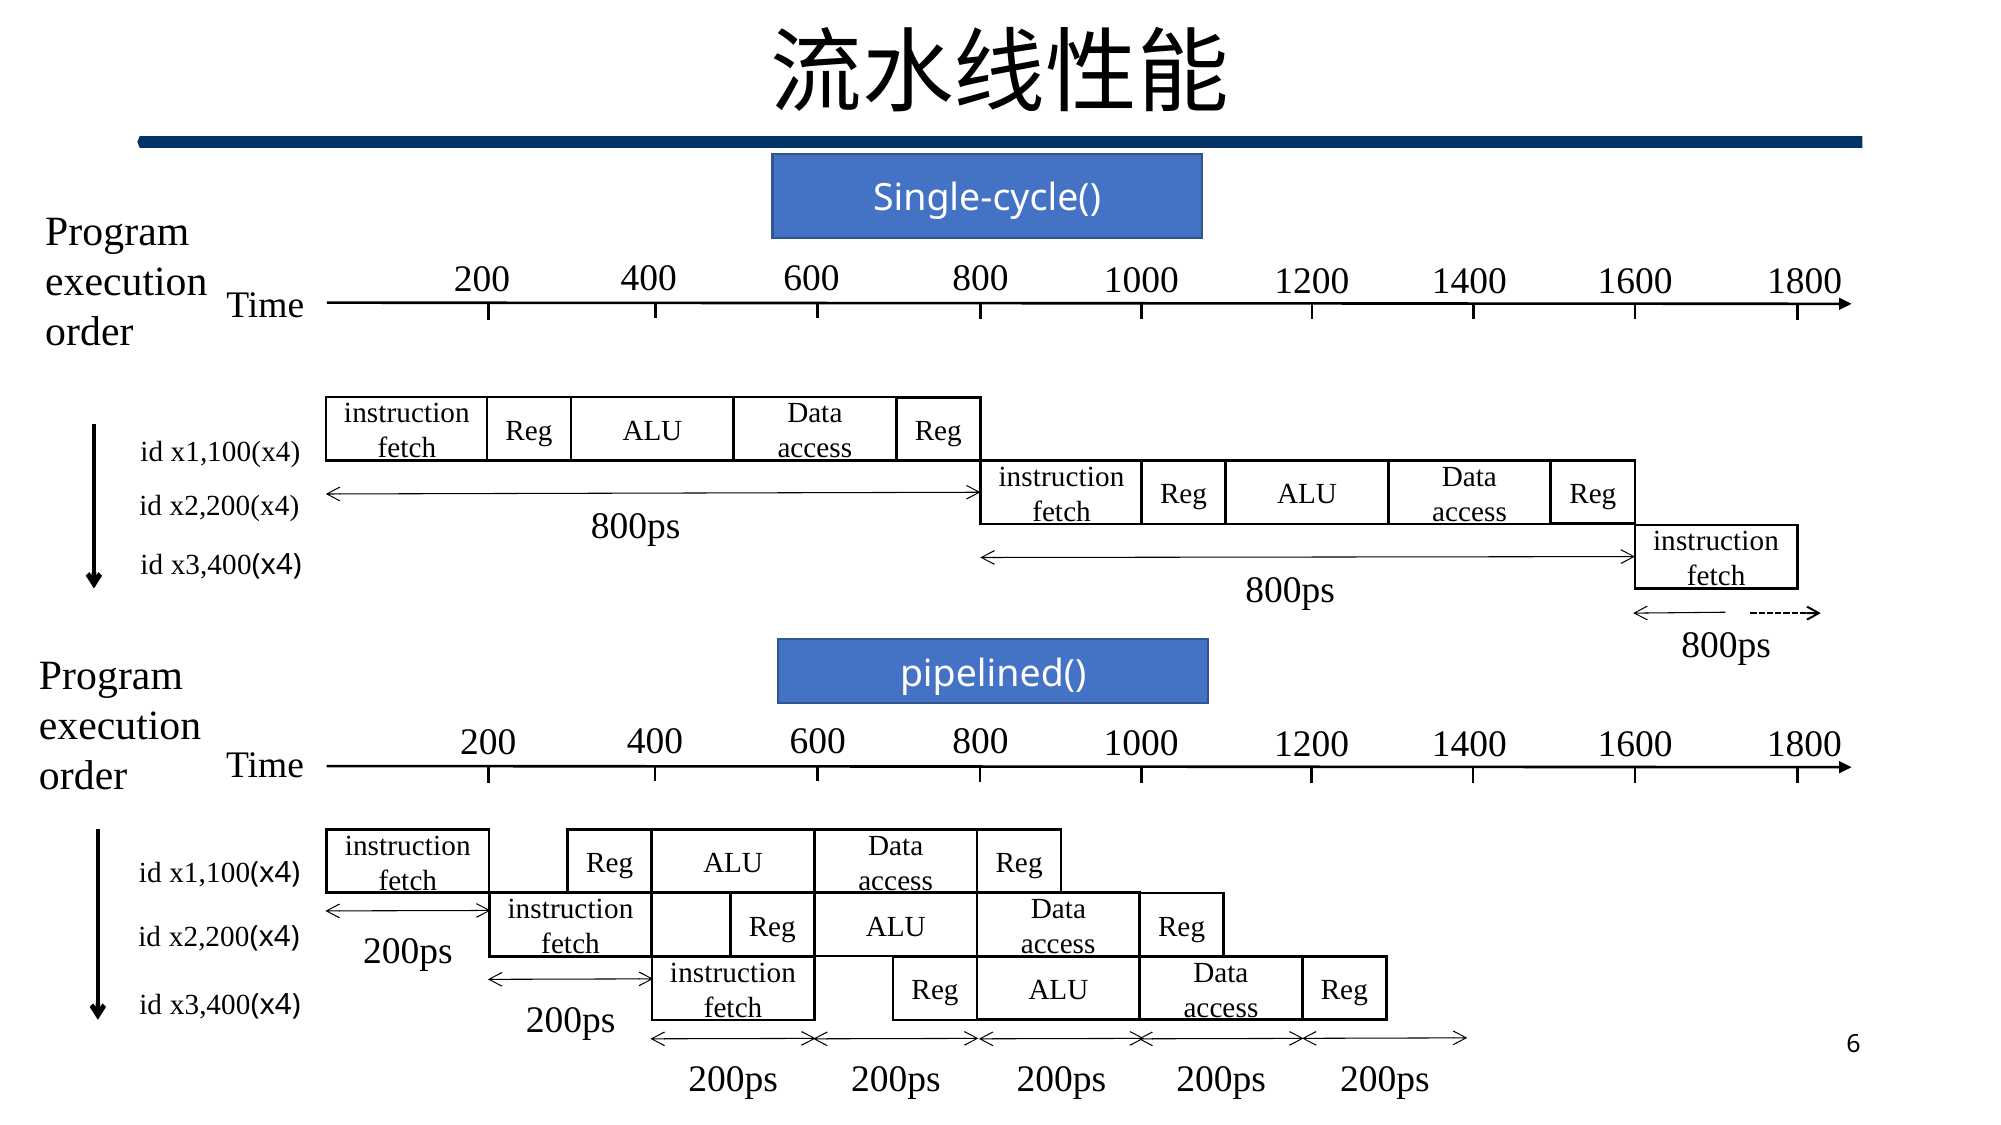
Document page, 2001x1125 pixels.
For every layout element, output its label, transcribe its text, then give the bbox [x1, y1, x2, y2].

text_box 200ps [1154, 1046, 1314, 1107]
text_box id x1,100(x4) [124, 846, 326, 897]
text_box Reg [567, 828, 651, 894]
text_box Reg [729, 894, 813, 957]
text_box ALU [651, 828, 815, 894]
text_box instruction fetch [651, 955, 815, 1021]
slide_number 6 [1425, 1015, 1876, 1075]
text_box id x3,400(x4) [124, 978, 326, 1029]
text_box Reg [1301, 955, 1387, 1021]
text_box 1800 [1852, 711, 1859, 772]
text_box Data access [976, 892, 1139, 955]
text_box instruction fetch [488, 892, 653, 957]
text_box Program execution order [24, 640, 219, 856]
text_box Reg [976, 828, 1062, 892]
text_box 200ps [1314, 1046, 1477, 1107]
text_box 200ps [988, 1046, 1154, 1107]
text_box id x2,200(x4) [123, 909, 325, 960]
text_box Reg [1139, 892, 1225, 955]
title 流水线性能 [137, 24, 1863, 125]
text_box Data access [1139, 955, 1301, 1021]
text_box instruction fetch [326, 828, 490, 894]
text_box Data access [815, 828, 976, 892]
text_box 200ps [478, 987, 663, 1048]
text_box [326, 709, 1852, 784]
text_box Time [219, 733, 340, 793]
text_box 200ps [826, 1046, 988, 1107]
text_box ALU [813, 892, 976, 957]
text_box 200ps [315, 919, 501, 979]
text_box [30, 196, 1859, 674]
text_box 200ps [640, 1046, 826, 1107]
text_box ALU [976, 955, 1139, 1021]
text_box Reg [892, 955, 976, 1021]
